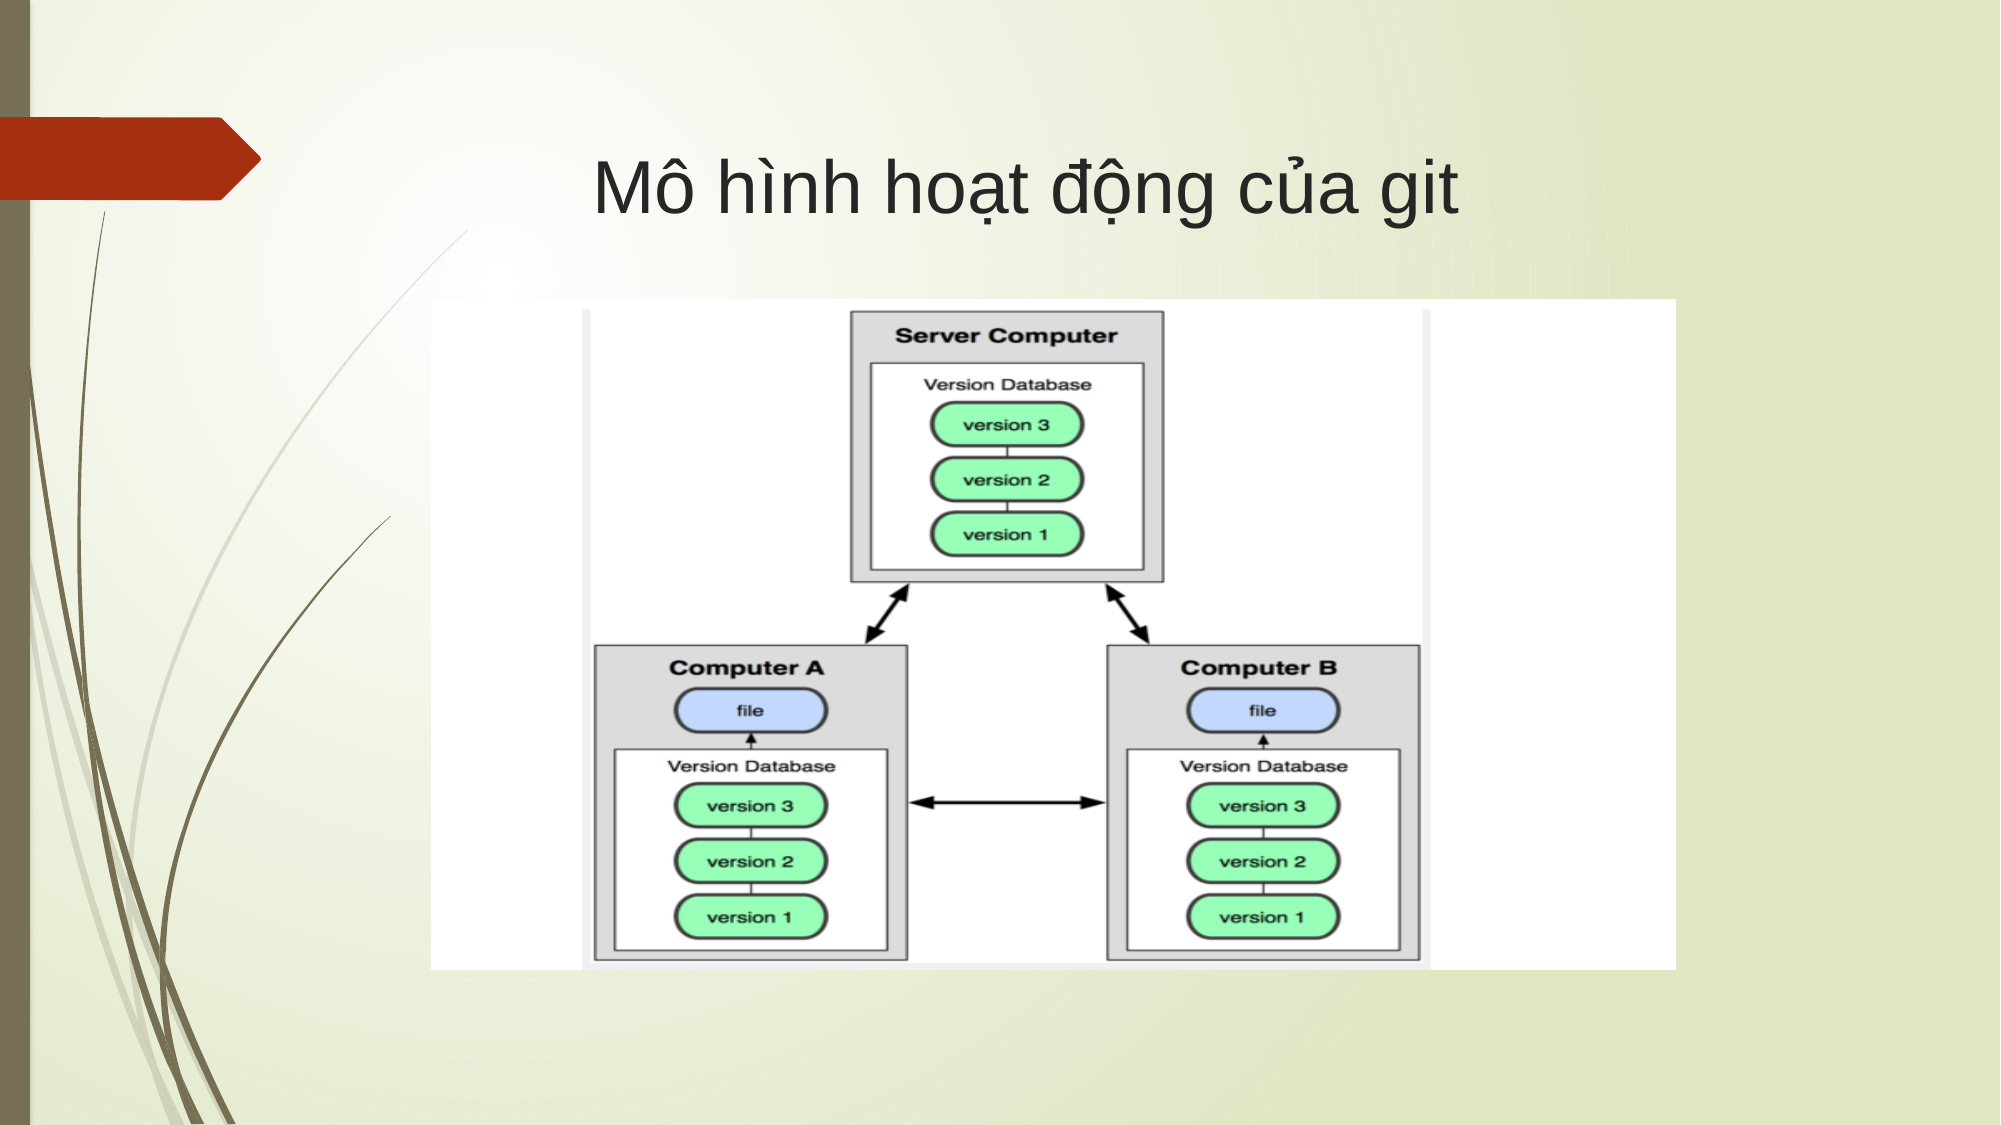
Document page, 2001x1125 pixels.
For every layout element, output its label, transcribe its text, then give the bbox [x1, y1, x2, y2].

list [431, 299, 1676, 970]
title Mô hình hoạt động của git [238, 131, 1814, 245]
